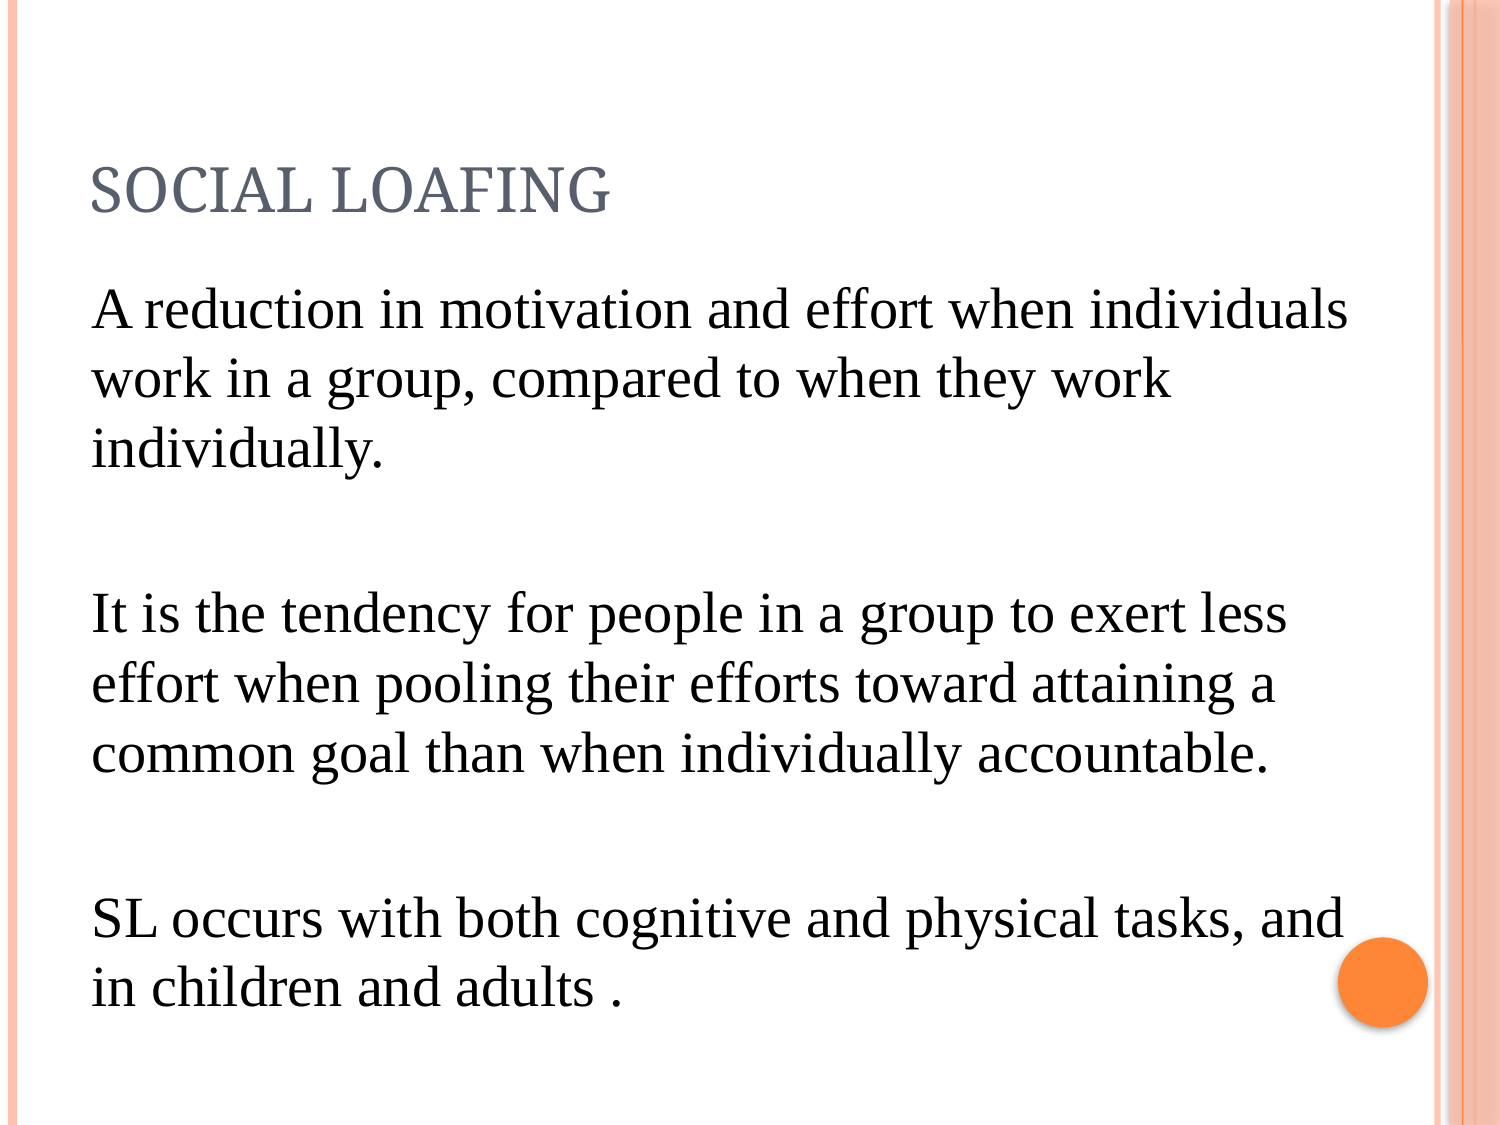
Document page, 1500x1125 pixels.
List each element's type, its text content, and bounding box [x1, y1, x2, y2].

title Social Loafing [75, 45, 1300, 233]
list A reduction in motivation and effort when individuals work in a group, compared to when they work individually. It is the tendency for people in a group to exert less effort when pooling their efforts toward attaining a common goal than when individually accountable. SL occurs with both cognitive and physical tasks, and in children and adults . [31, 262, 1410, 1062]
